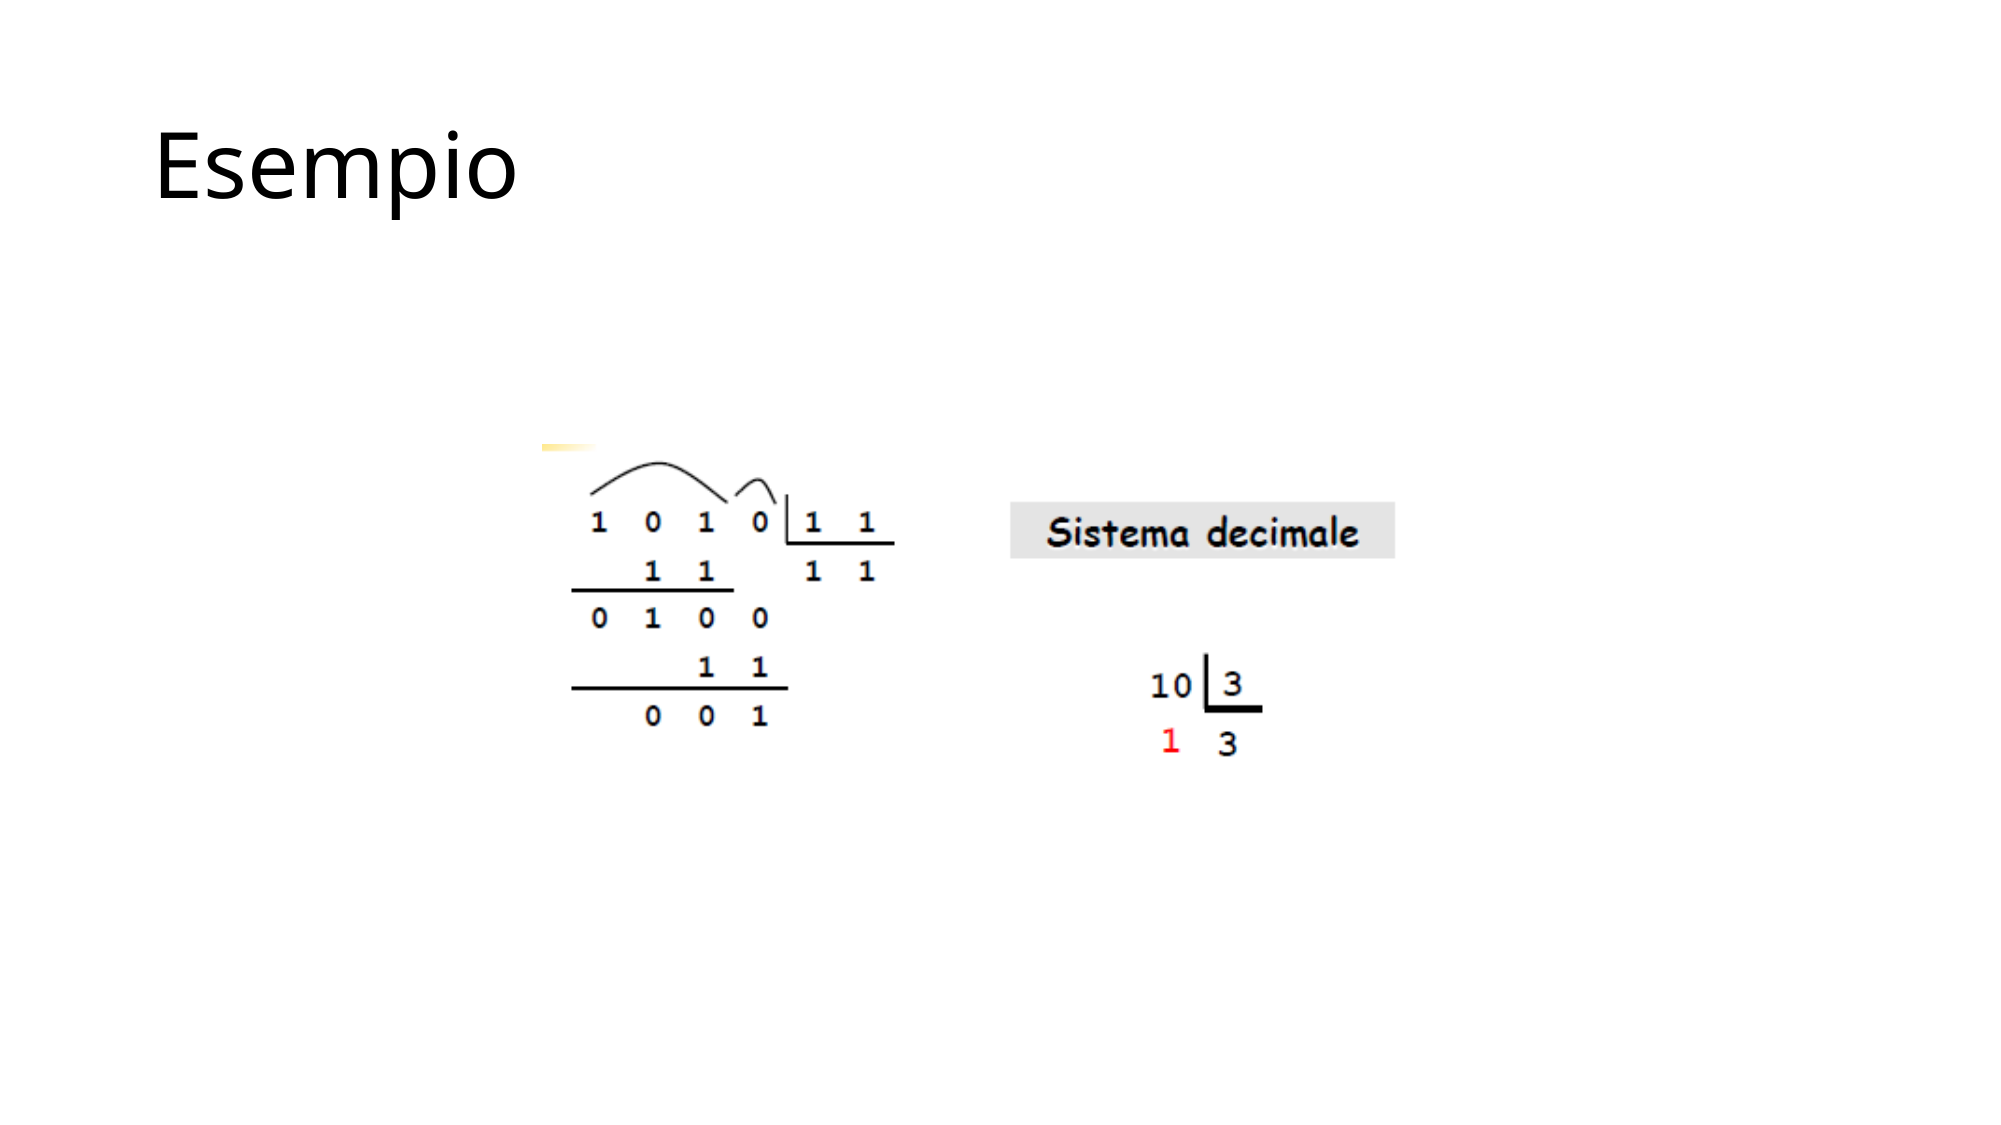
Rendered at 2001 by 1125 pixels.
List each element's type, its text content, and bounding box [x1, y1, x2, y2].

picture [542, 444, 1414, 843]
title Esempio [137, 59, 1863, 278]
